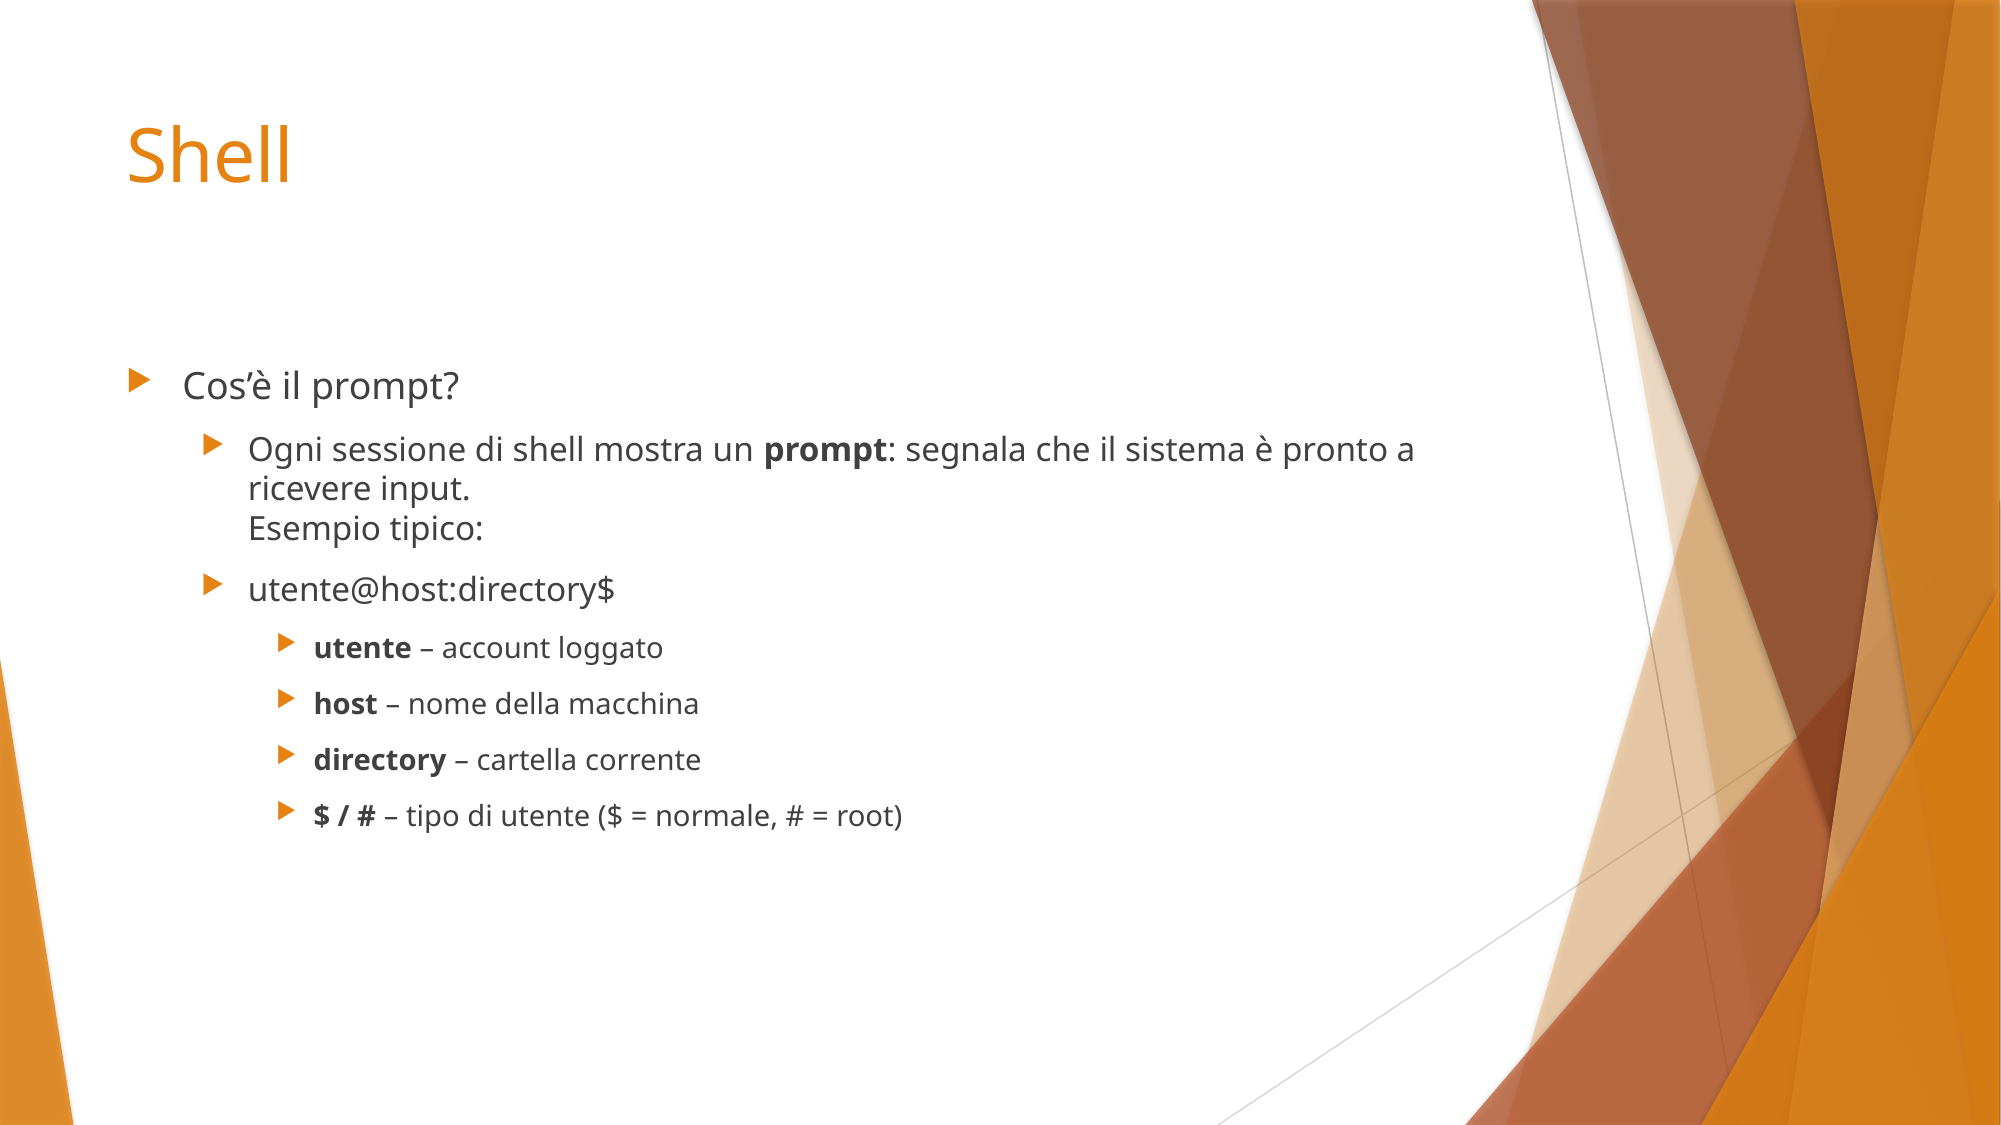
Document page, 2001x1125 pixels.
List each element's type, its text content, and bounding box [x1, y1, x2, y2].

title Shell [111, 99, 1522, 317]
list Cos’è il prompt? Ogni sessione di shell mostra un prompt: segnala che il sistema è pronto a ricevere input. Esempio tipico: utente@host:directory$ utente – account loggato host – nome della macchina directory – cartella corrente $ / # – tipo di utente ($ = normale, # = root) [111, 354, 1522, 992]
